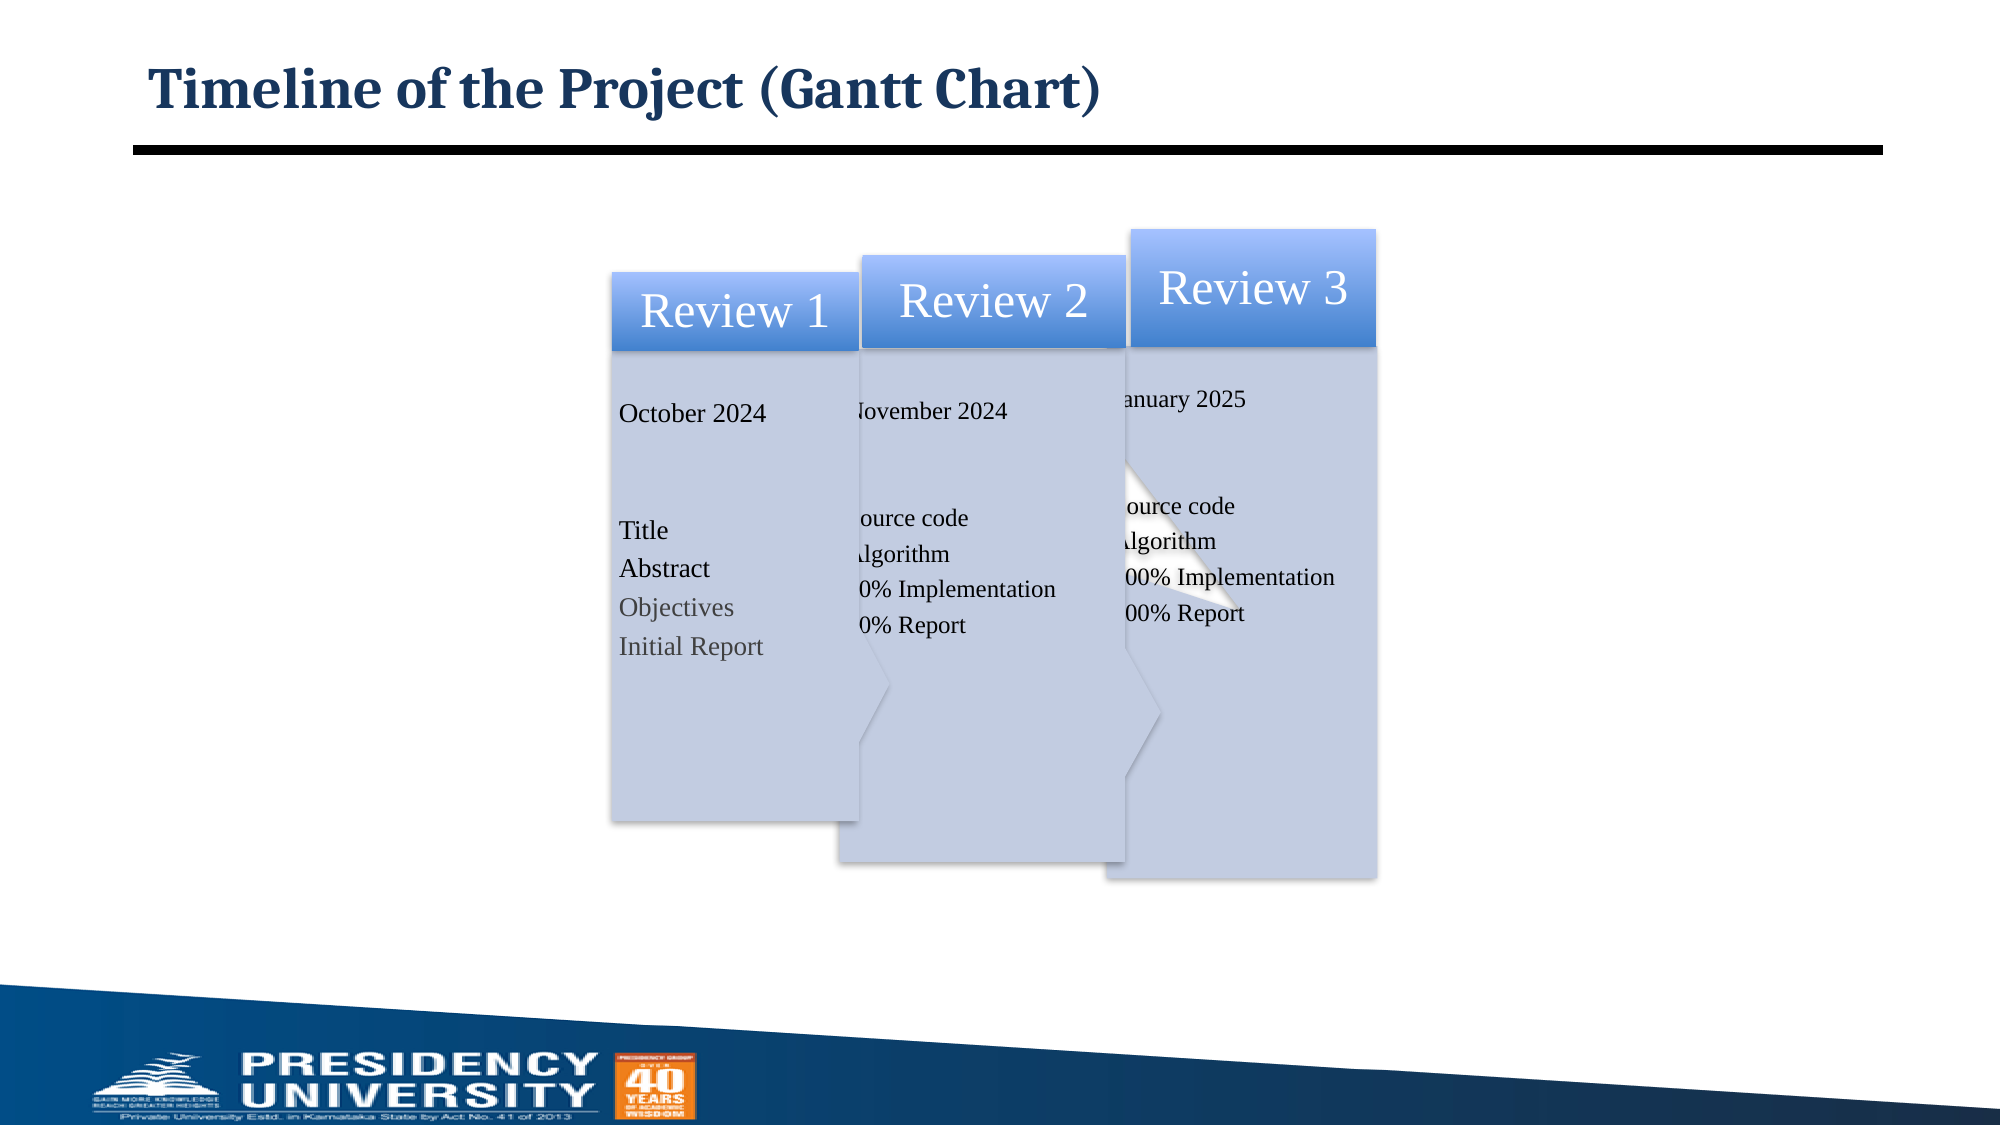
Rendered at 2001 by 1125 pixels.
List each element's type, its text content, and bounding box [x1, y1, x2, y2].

picture [0, 982, 2000, 1125]
title Timeline of the Project (Gantt Chart) [133, 45, 1884, 125]
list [125, 229, 1851, 896]
